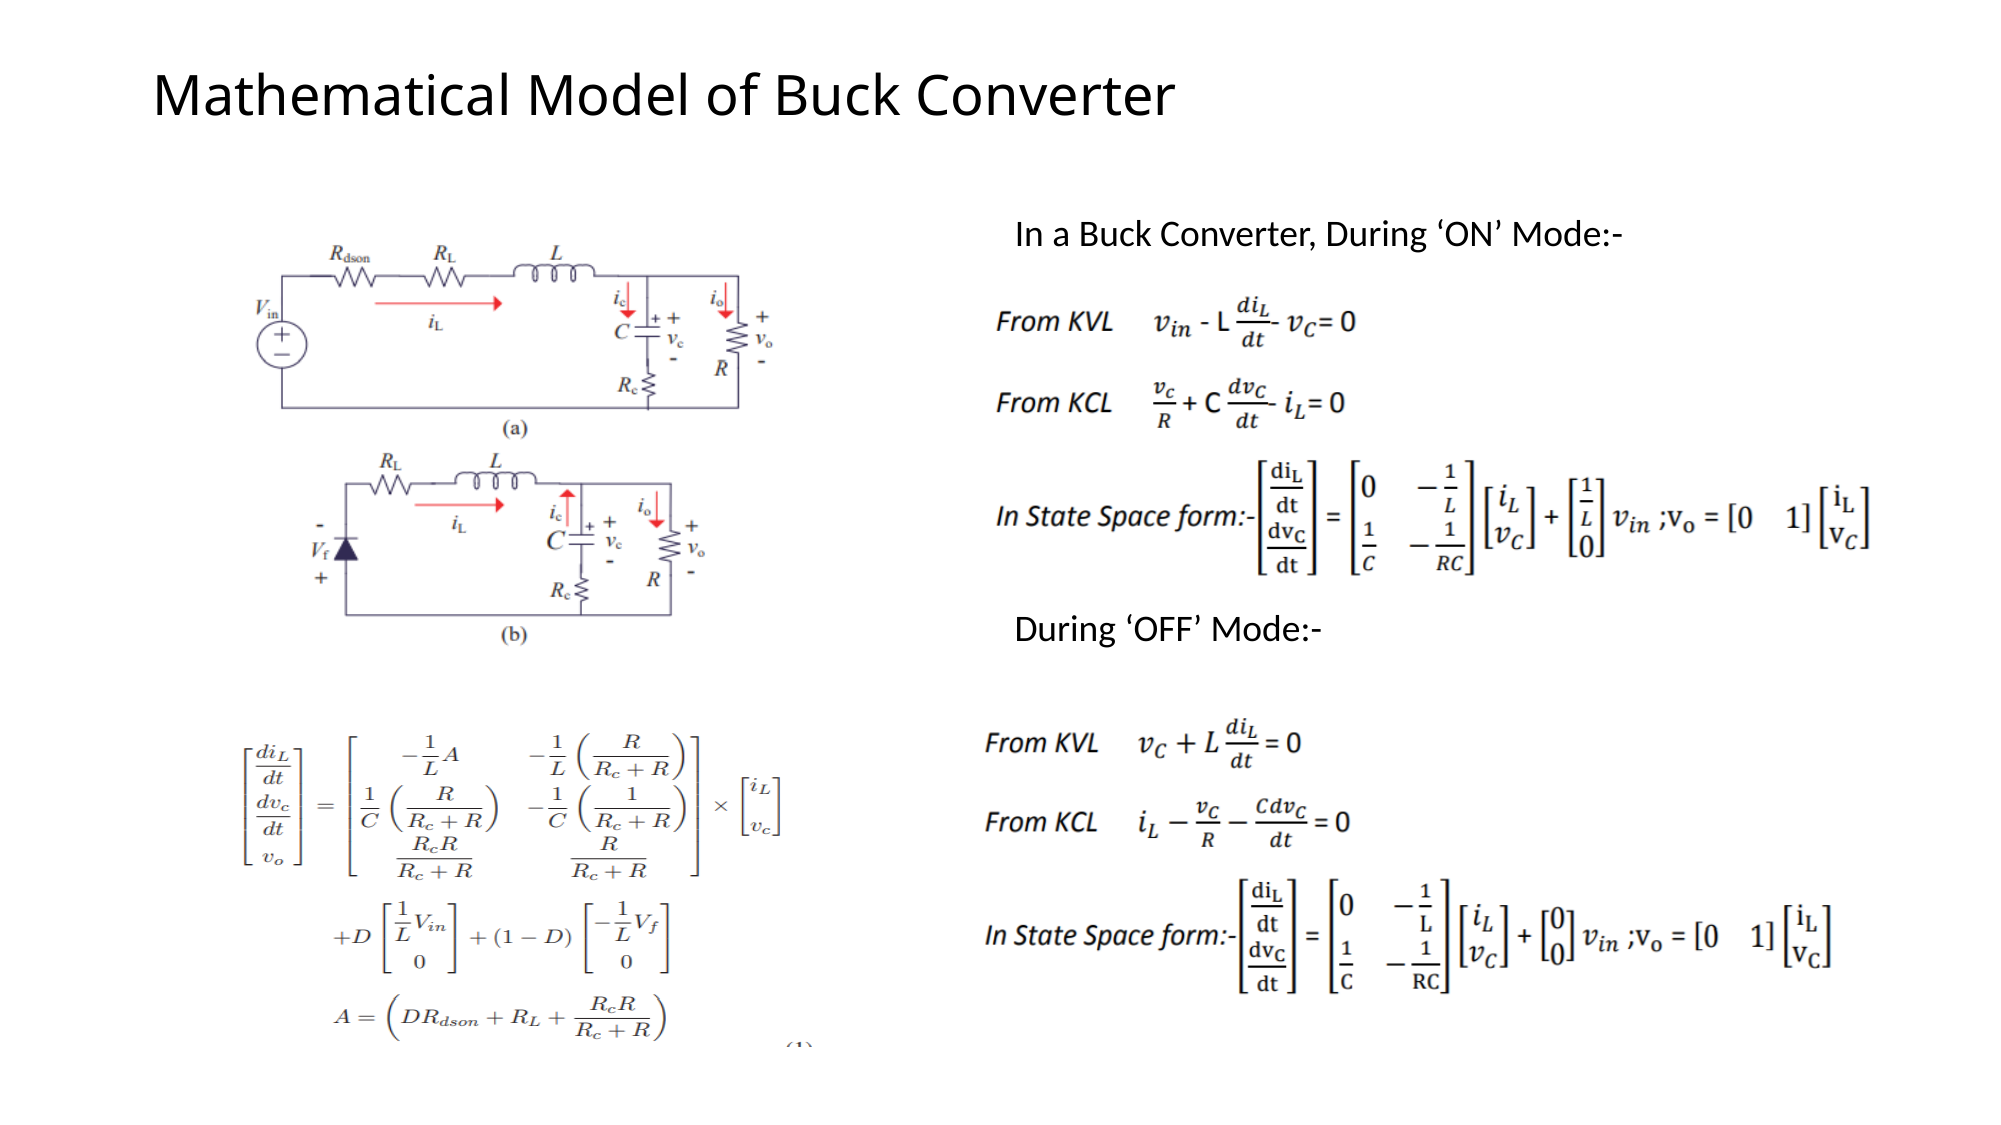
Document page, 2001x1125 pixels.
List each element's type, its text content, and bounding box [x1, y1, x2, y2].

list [137, 184, 881, 657]
picture [976, 705, 1852, 1003]
text_box During ‘OFF’ Mode:- [999, 627, 1511, 656]
text_box In a Buck Converter, During ‘ON’ Mode:- [999, 201, 1863, 262]
picture [184, 728, 834, 1047]
title Mathematical Model of Buck Converter [137, 59, 1863, 136]
picture [976, 262, 1899, 627]
